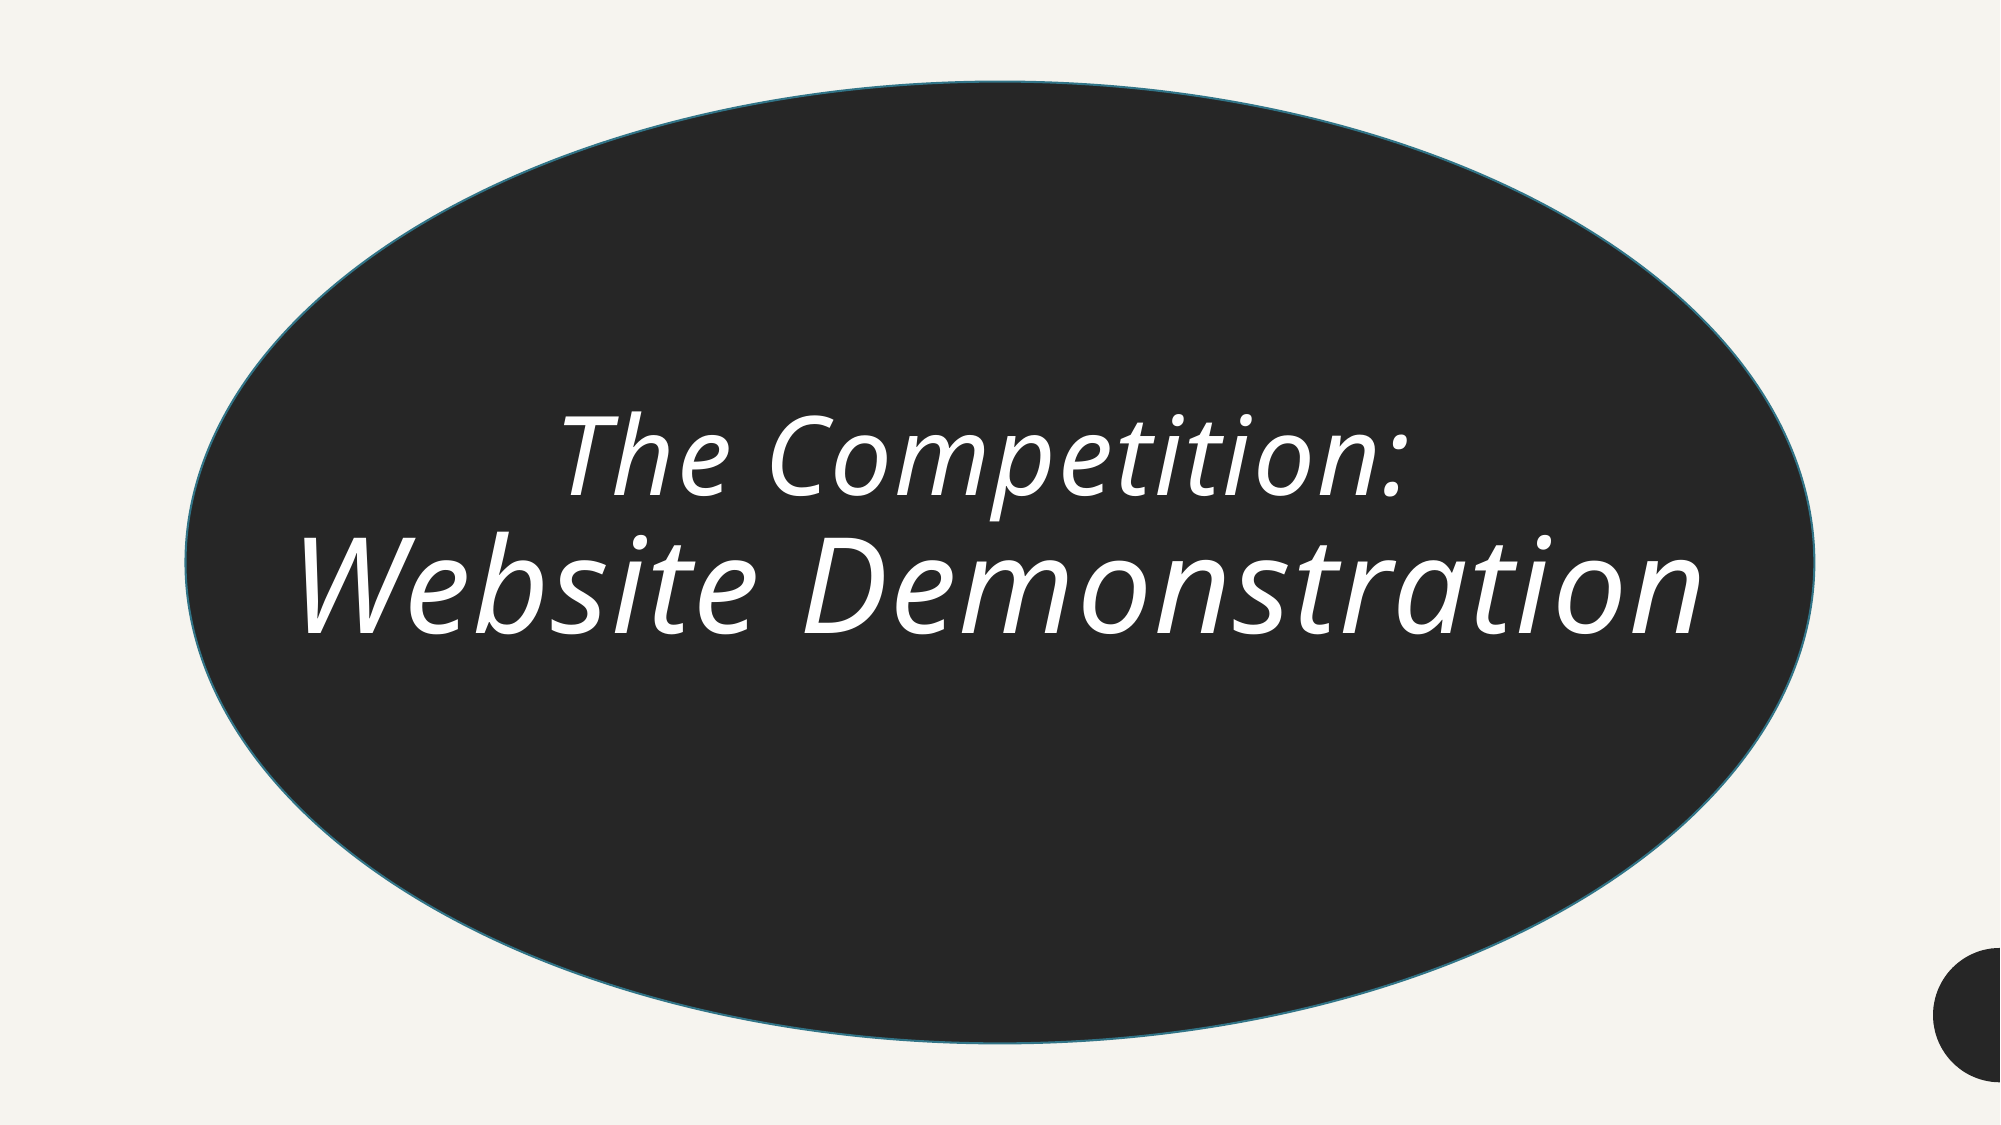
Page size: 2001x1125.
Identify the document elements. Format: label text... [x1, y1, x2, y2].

title The Competition: Website Demonstration [270, 392, 1730, 712]
text_box [184, 80, 1816, 1045]
